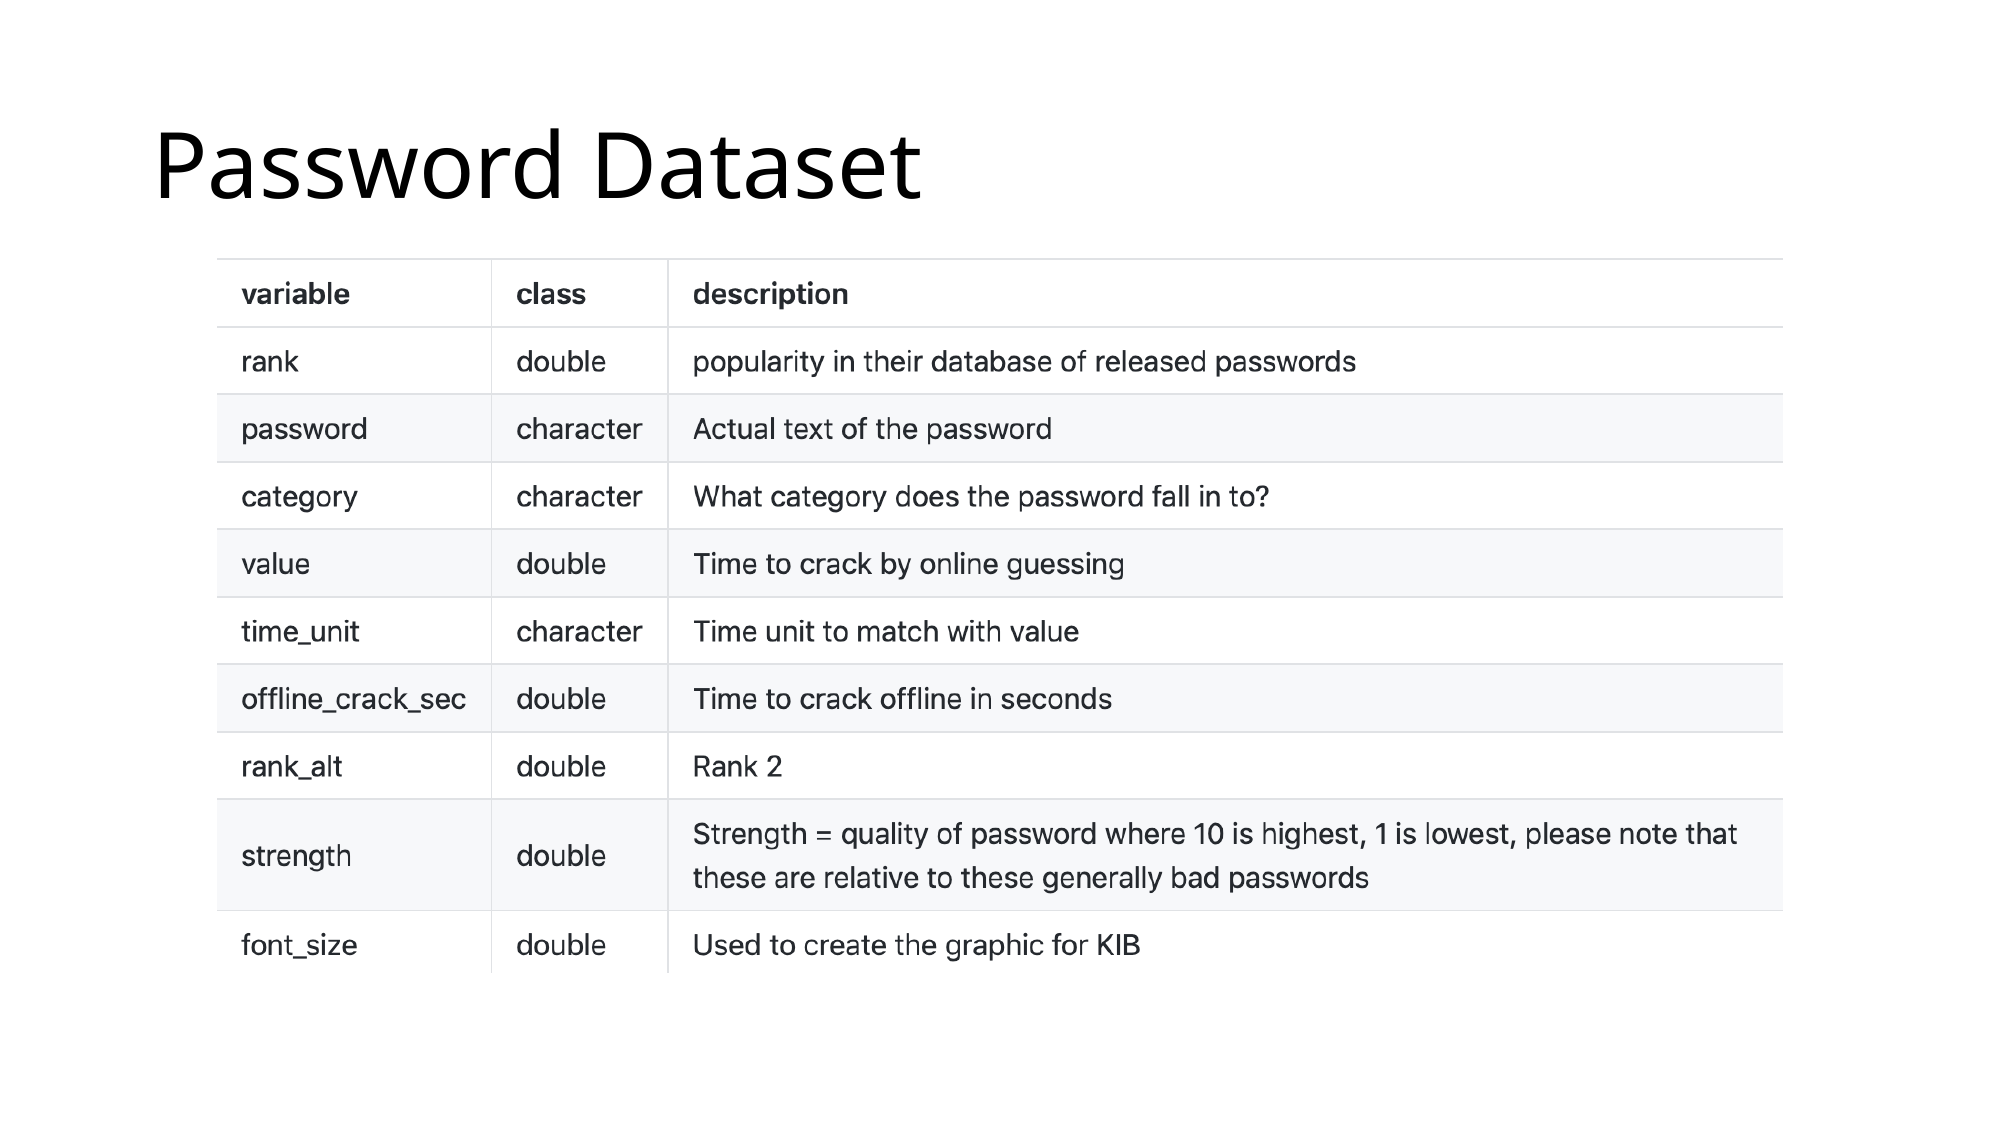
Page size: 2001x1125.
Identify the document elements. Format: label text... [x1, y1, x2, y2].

title Password Dataset [137, 59, 1863, 278]
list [216, 258, 1783, 973]
